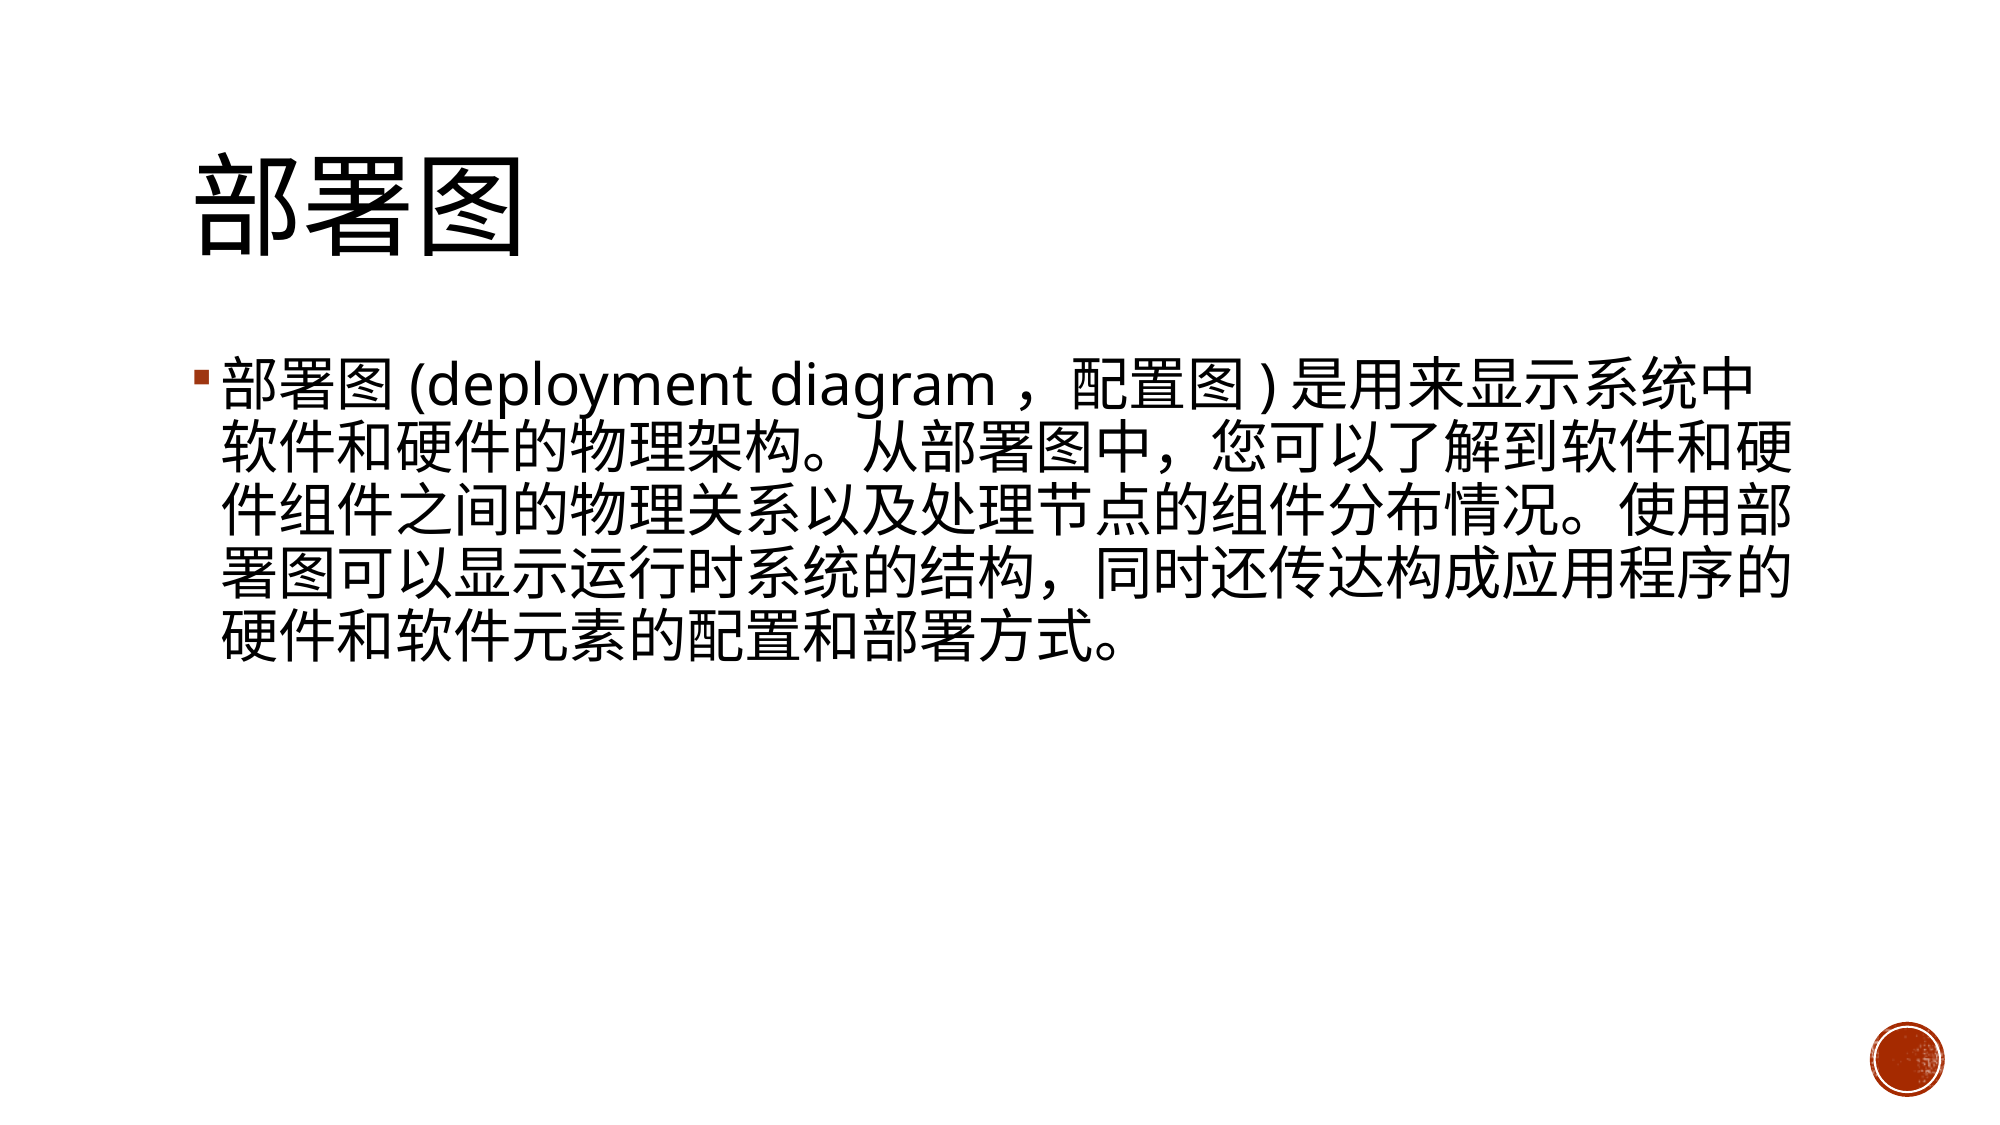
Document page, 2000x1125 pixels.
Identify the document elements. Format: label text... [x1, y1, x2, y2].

title 部署图 [175, 79, 1825, 344]
list 部署图(deployment diagram，配置图)是用来显示系统中软件和硬件的物理架构。从部署图中，您可以了解到软件和硬件组件之间的物理关系以及处理节点的组件分布情况。使用部署图可以显示运行时系统的结构，同时还传达构成应用程序的硬件和软件元素的配置和部署方式。 [175, 348, 1825, 1013]
